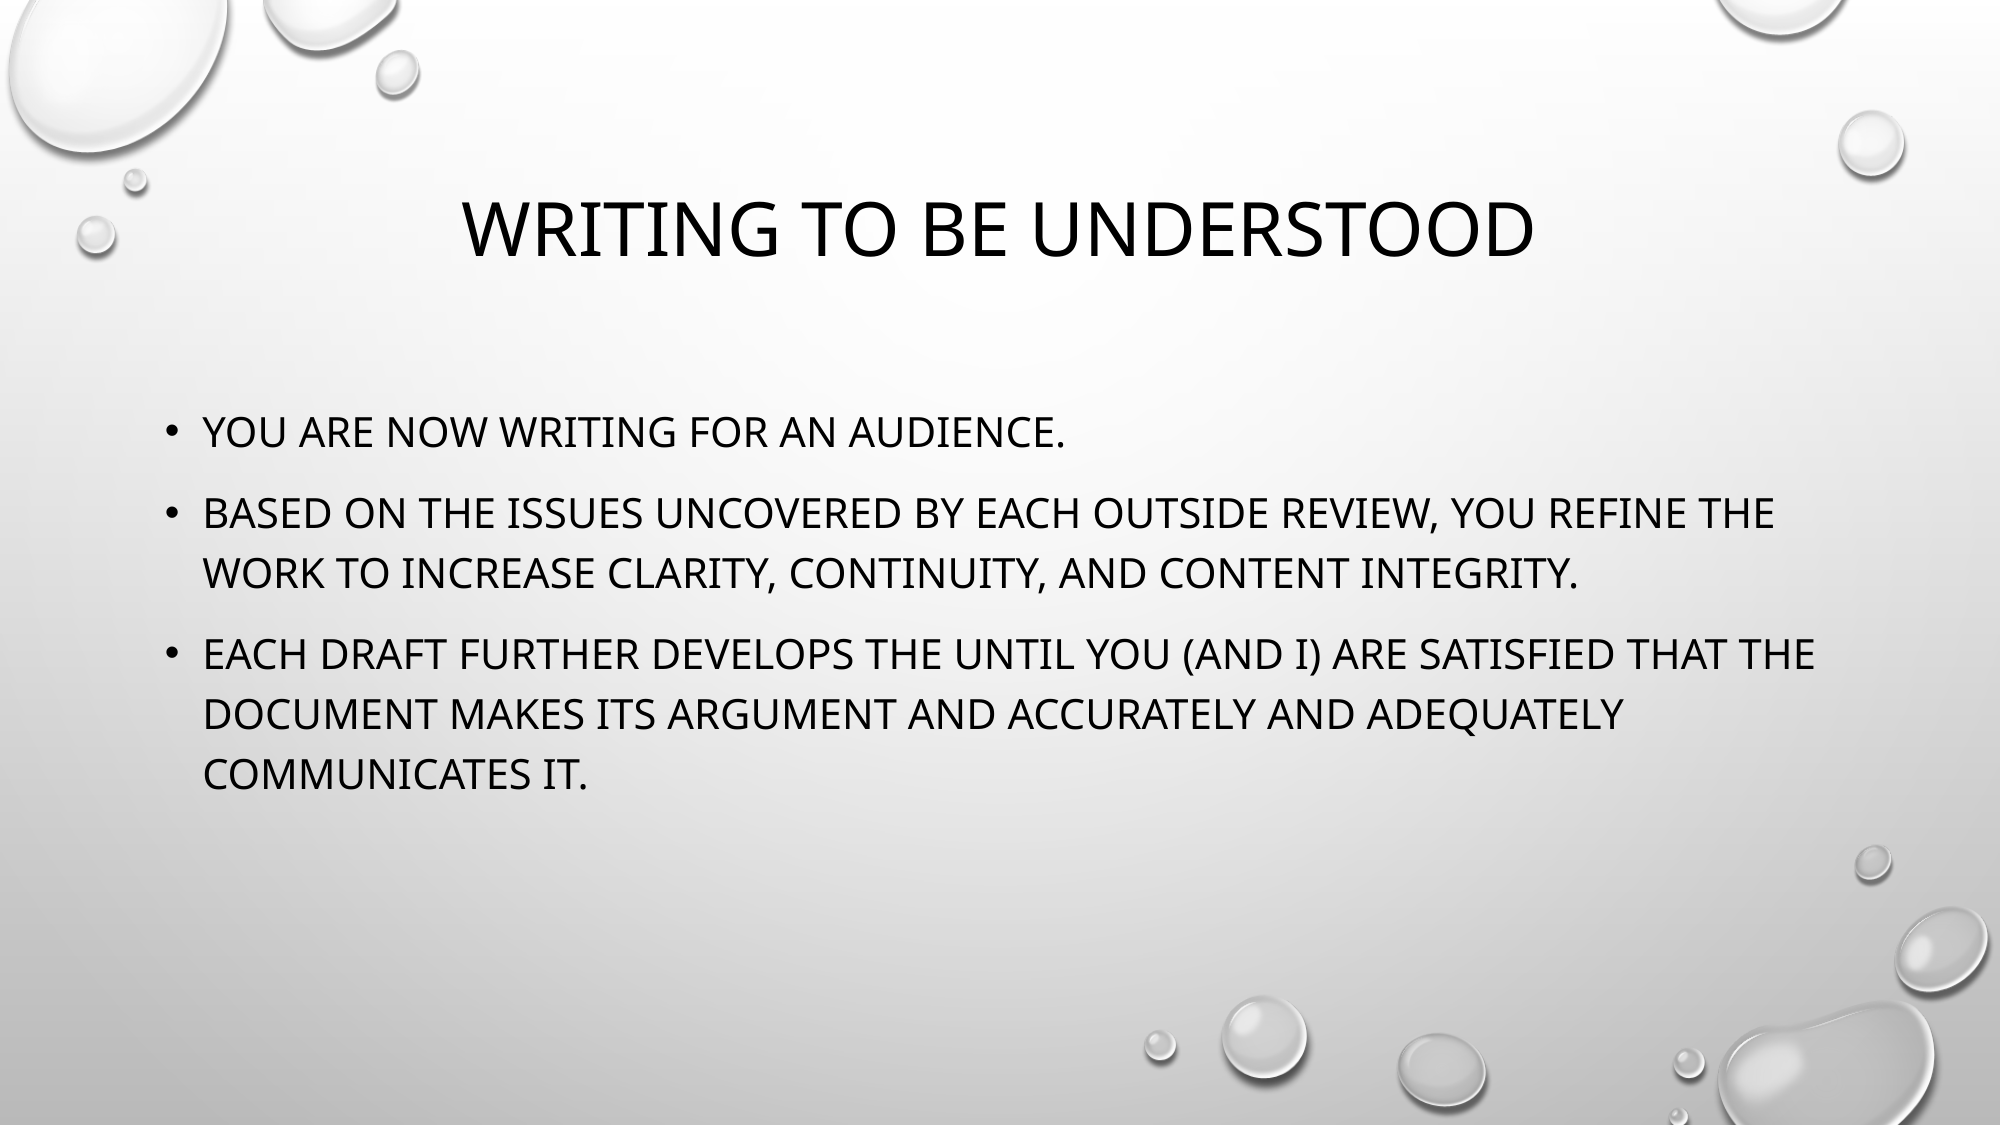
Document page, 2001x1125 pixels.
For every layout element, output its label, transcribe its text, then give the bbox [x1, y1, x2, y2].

list You are now writing for an audience. Based on the issues uncovered by each outside review, you refine the work to increase clarity, continuity, and content integrity. Each draft further develops the until you (and I) are satisfied that the document makes its argument and accurately and adequately communicates it. [149, 388, 1850, 950]
title Writing to be Understood [149, 101, 1851, 364]
picture [0, 0, 2000, 1125]
